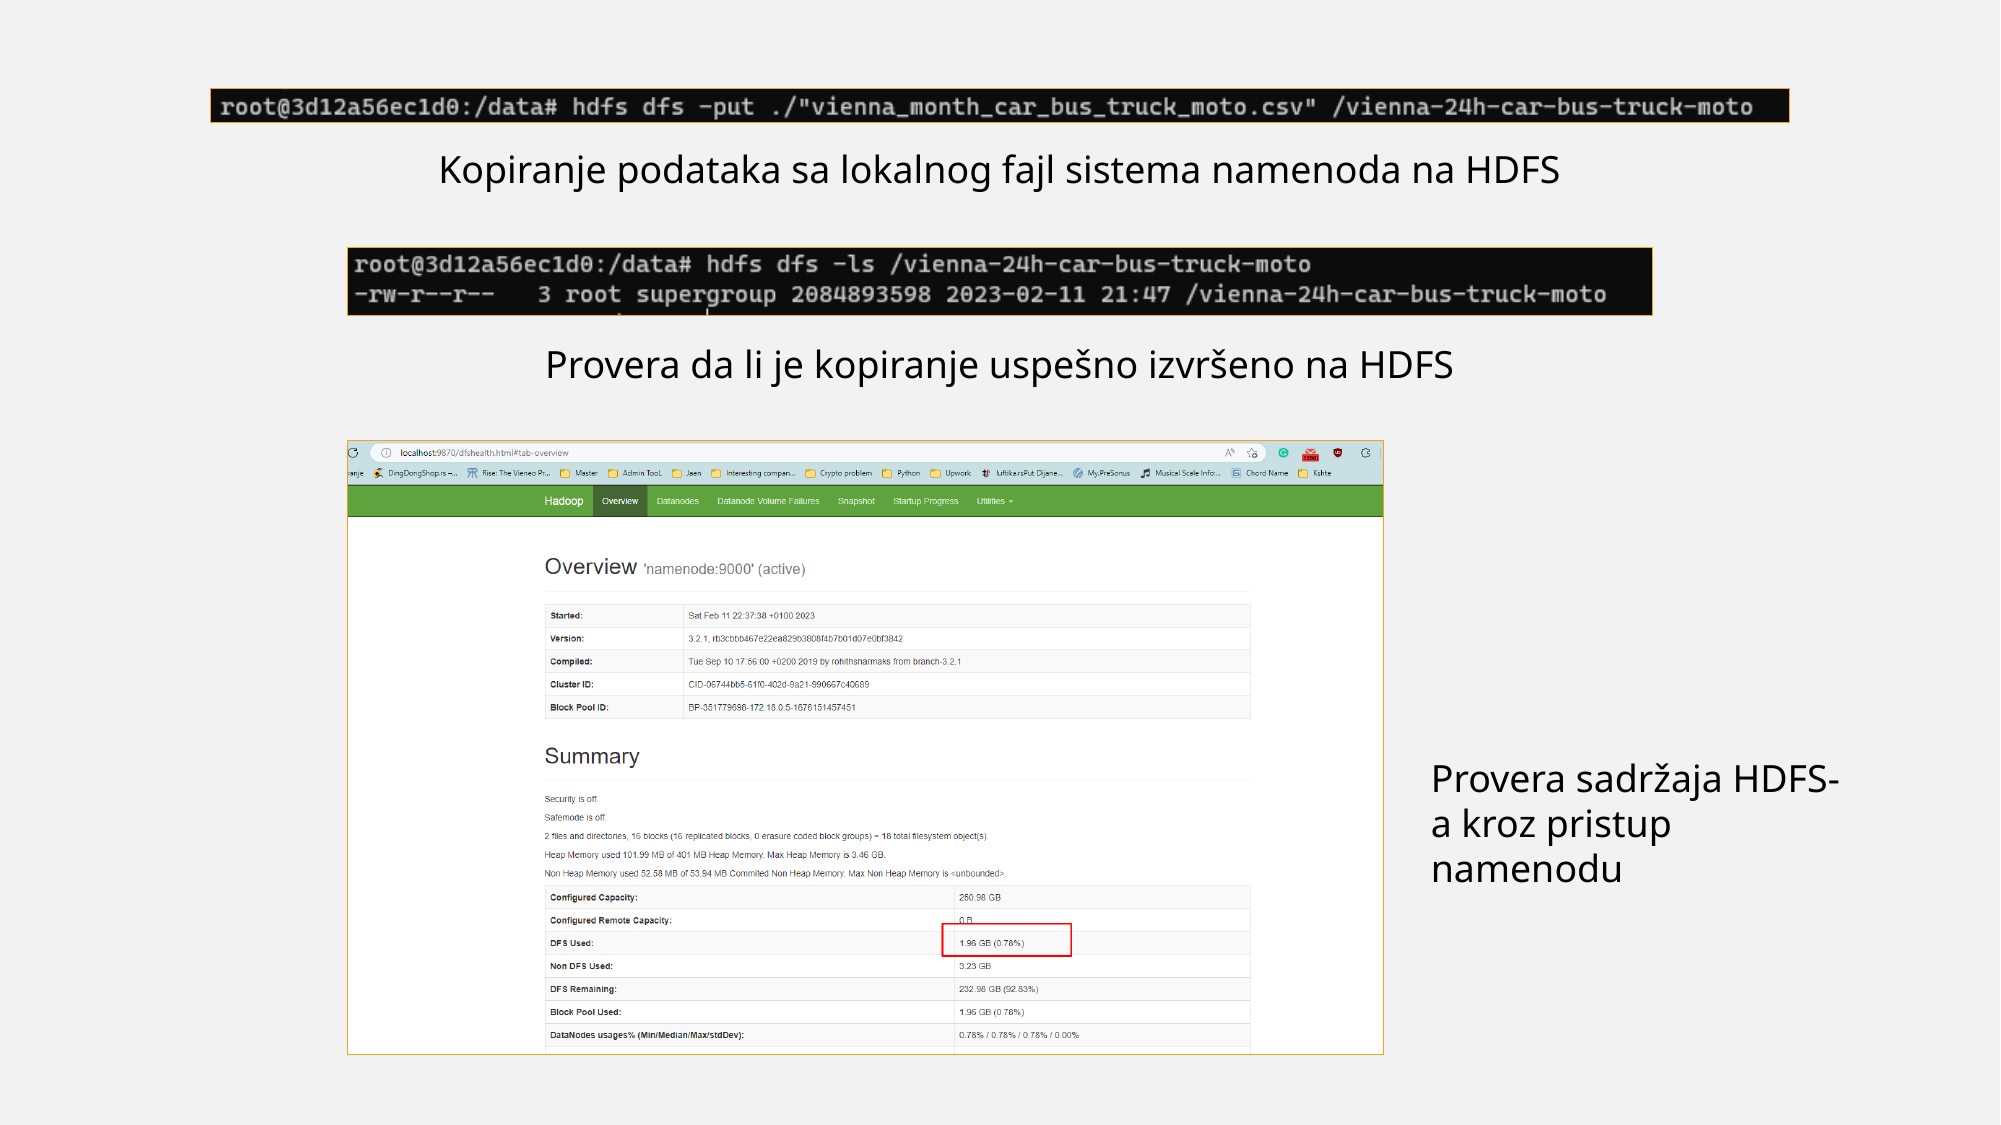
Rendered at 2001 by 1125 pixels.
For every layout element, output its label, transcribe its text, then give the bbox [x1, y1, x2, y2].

picture [347, 440, 1384, 1055]
picture [210, 88, 1790, 123]
text_box Kopiranje podataka sa lokalnog fajl sistema namenoda na HDFS [423, 138, 1577, 199]
text_box Provera da li je kopiranje uspešno izvršeno na HDFS [530, 333, 1470, 394]
picture [347, 247, 1653, 316]
text_box Provera sadržaja HDFS-a kroz pristup namenodu [1416, 747, 1857, 898]
